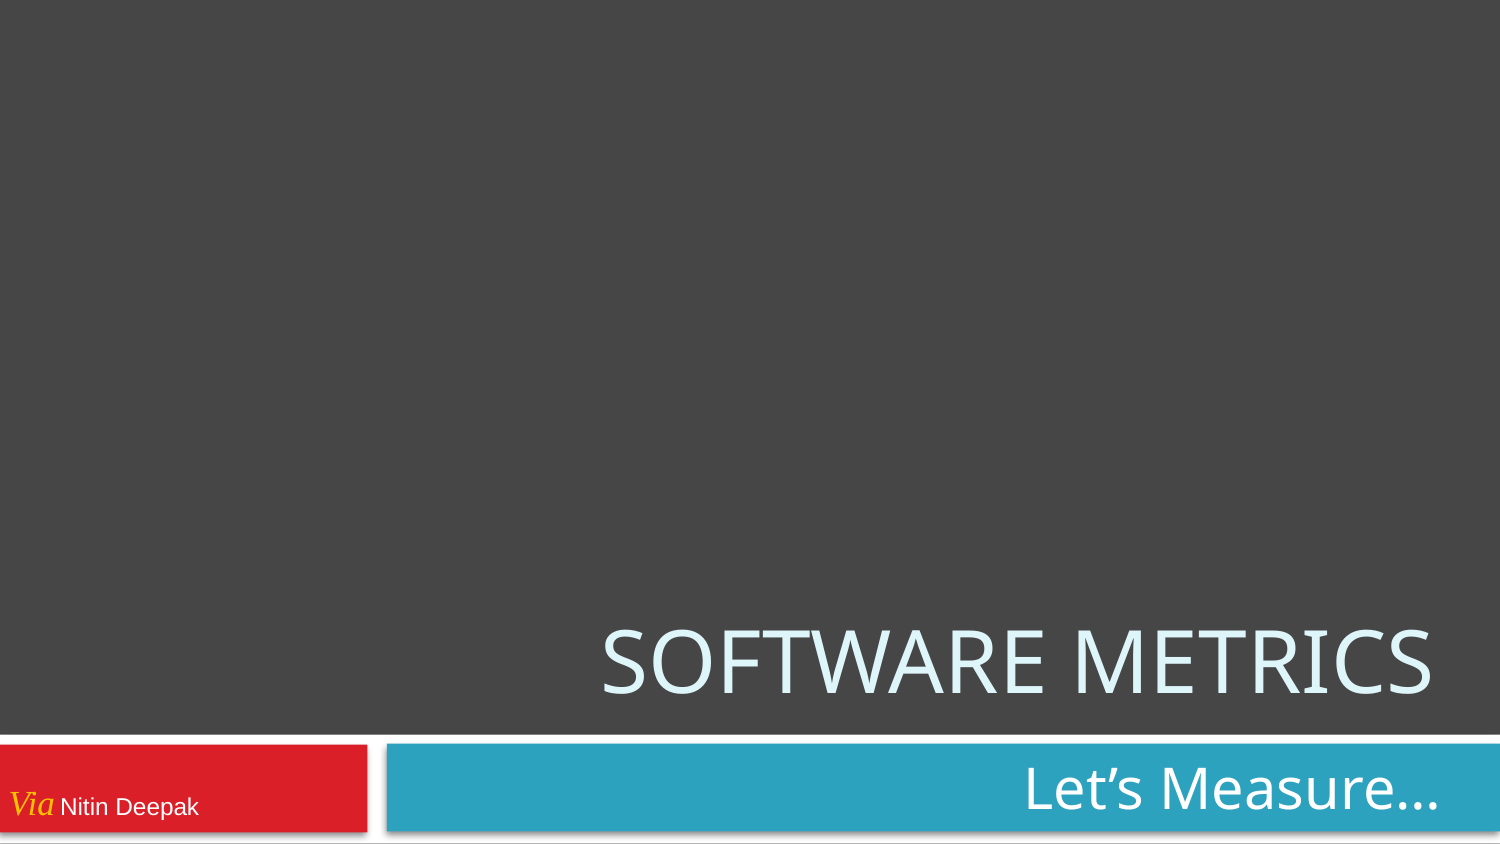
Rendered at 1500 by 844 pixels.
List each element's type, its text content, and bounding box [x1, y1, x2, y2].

title SOFTWARE METRICS [371, 384, 1450, 719]
subtitle Let’s Measure… [387, 744, 1457, 829]
text_box Via Nitin Deepak [0, 772, 384, 830]
